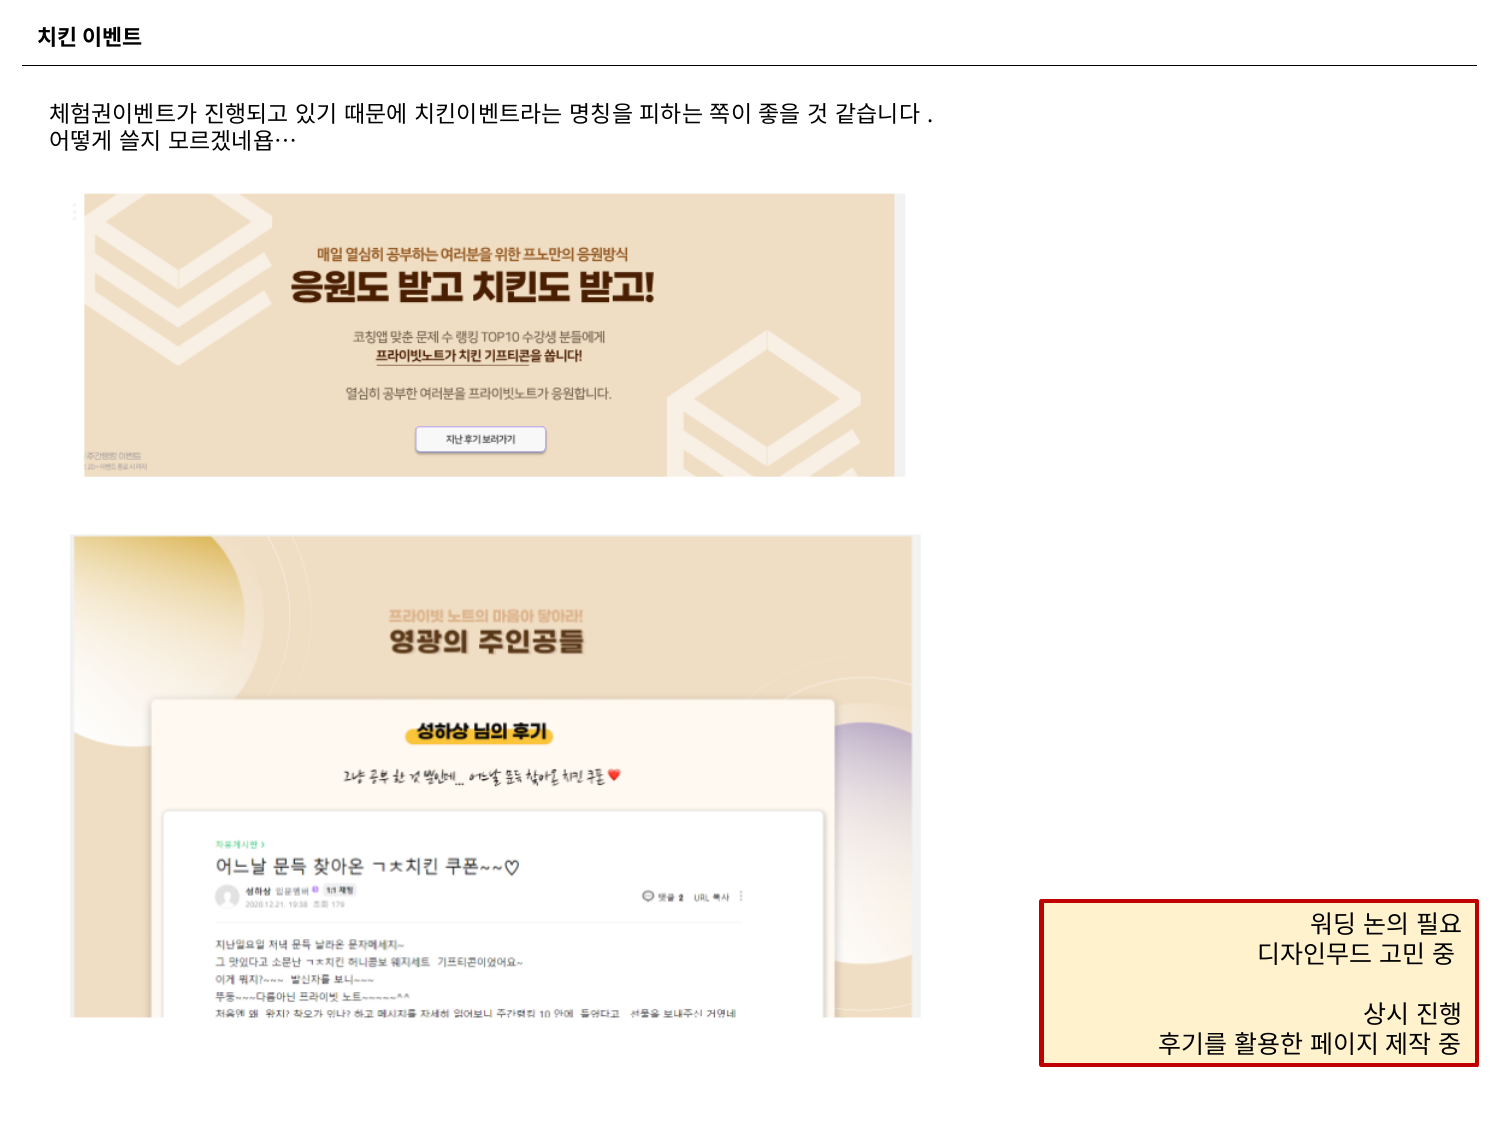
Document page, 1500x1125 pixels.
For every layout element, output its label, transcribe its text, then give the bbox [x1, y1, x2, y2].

text_box 체험권이벤트가 진행되고 있기 때문에 치킨이벤트라는 명칭을 피하는 쪽이 좋을 것 같습니다. 어떻게 쓸지 모르겠네욥… [34, 92, 988, 162]
picture [70, 189, 927, 1026]
text_box 치킨 이벤트 [22, 16, 773, 58]
text_box 워딩 논의 필요 디자인무드 고민 중 상시 진행 후기를 활용한 페이지 제작 중 [1041, 900, 1477, 1066]
